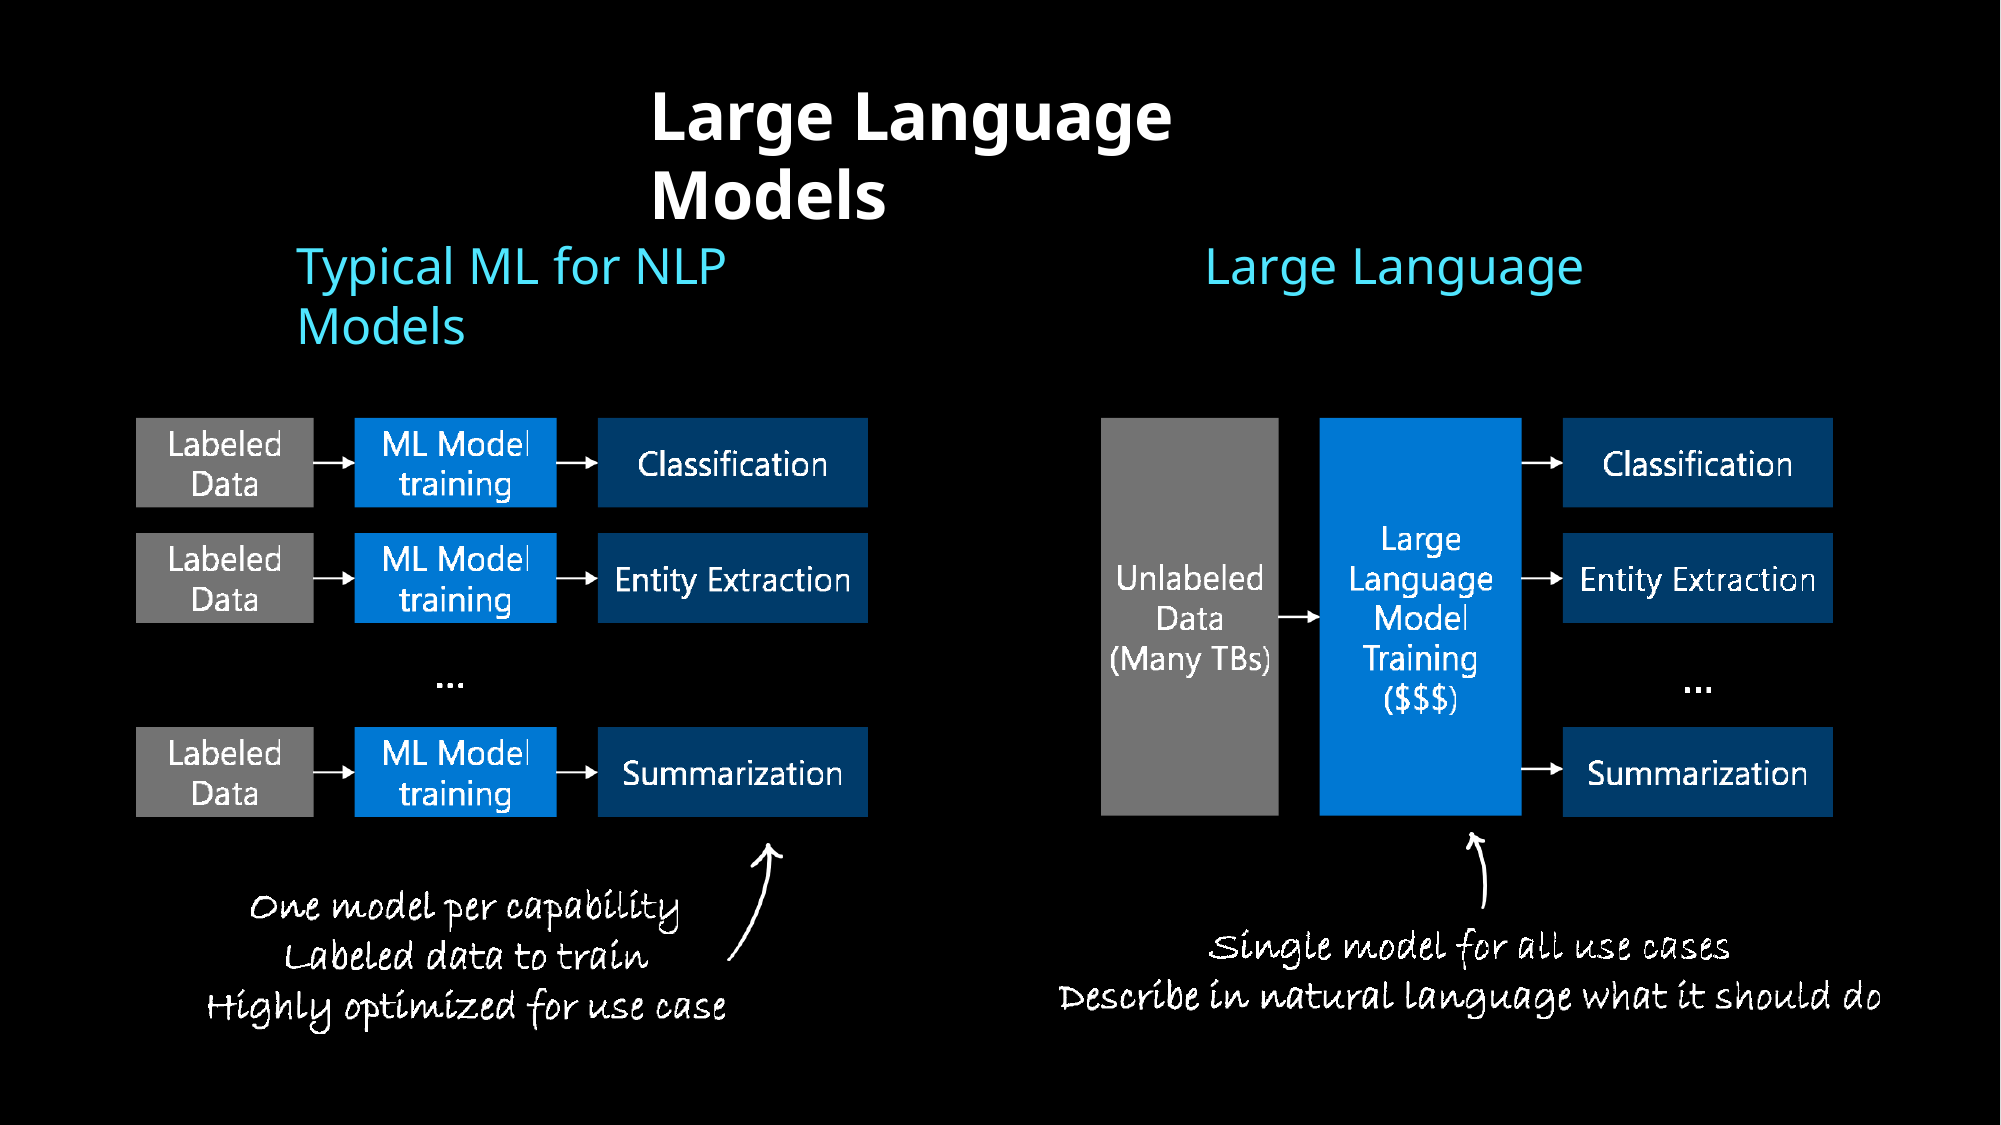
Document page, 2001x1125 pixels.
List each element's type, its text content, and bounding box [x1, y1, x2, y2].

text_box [135, 726, 869, 818]
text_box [135, 532, 869, 624]
picture [1209, 928, 1729, 970]
picture [1059, 979, 1880, 1020]
picture [727, 842, 783, 961]
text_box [135, 417, 869, 508]
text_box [1100, 417, 1834, 818]
picture [1466, 832, 1487, 909]
title Large Language Models [647, 71, 1354, 232]
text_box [251, 888, 678, 970]
picture [437, 683, 464, 689]
picture [207, 988, 726, 1035]
text_box Typical ML for NLP Large Language Models [294, 232, 1733, 355]
